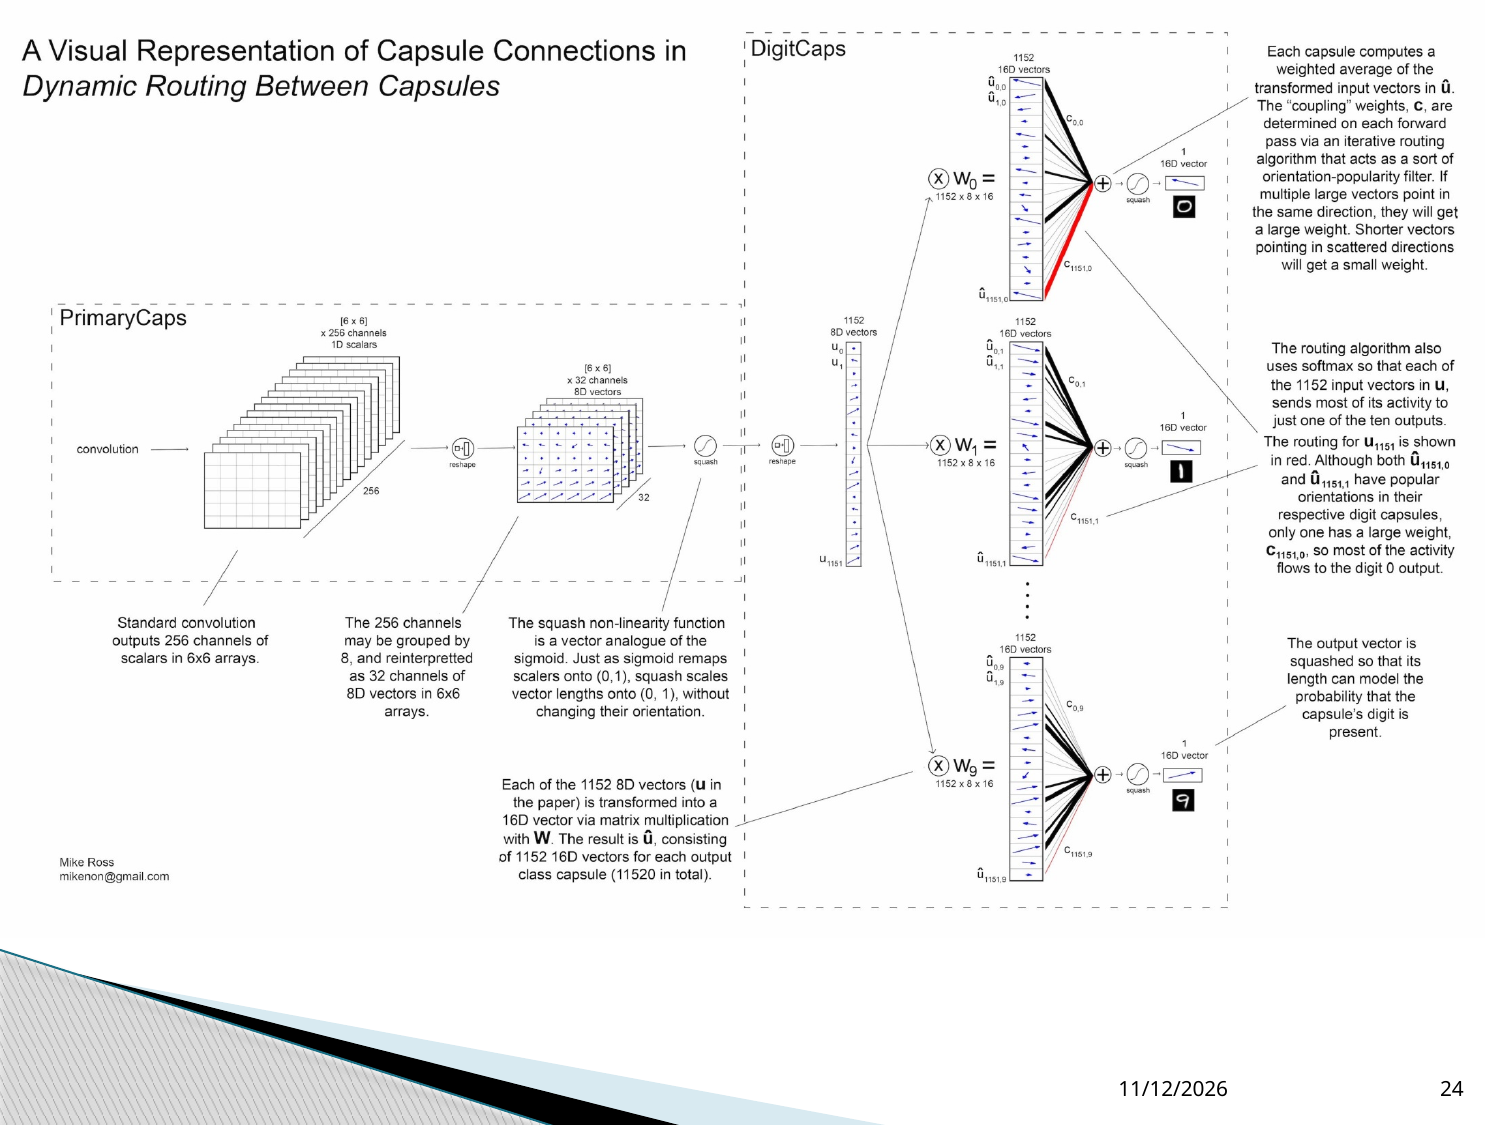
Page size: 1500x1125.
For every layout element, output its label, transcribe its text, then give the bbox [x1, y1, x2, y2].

picture [0, 0, 1486, 938]
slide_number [1103, 1051, 1418, 1112]
slide_number 24 [1418, 1051, 1479, 1112]
